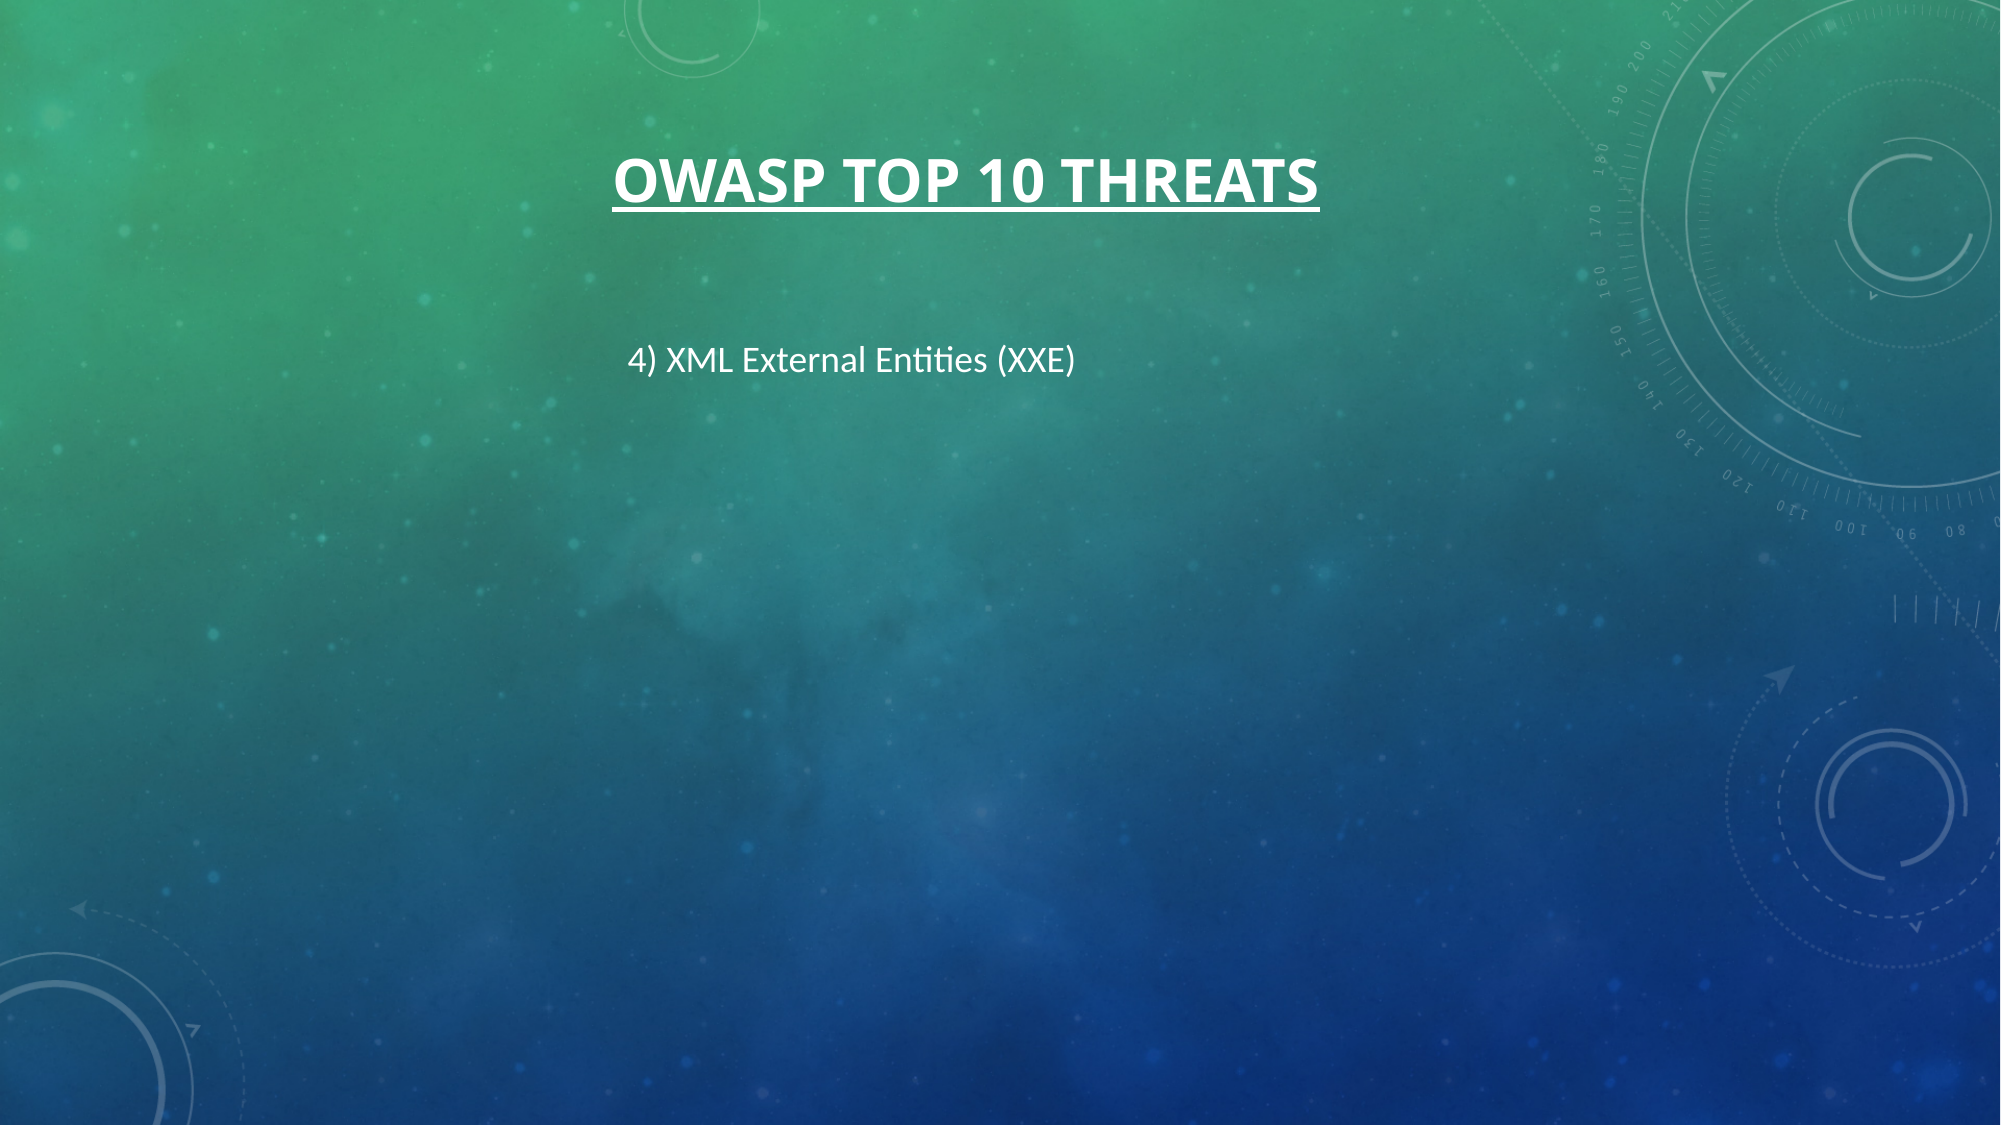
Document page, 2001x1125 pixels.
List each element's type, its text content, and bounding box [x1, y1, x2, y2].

title OWASP Top 10 Threats [597, 112, 1403, 245]
picture [0, 0, 2001, 1125]
text_box 4) XML External Entities (XXE) [612, 327, 1419, 433]
